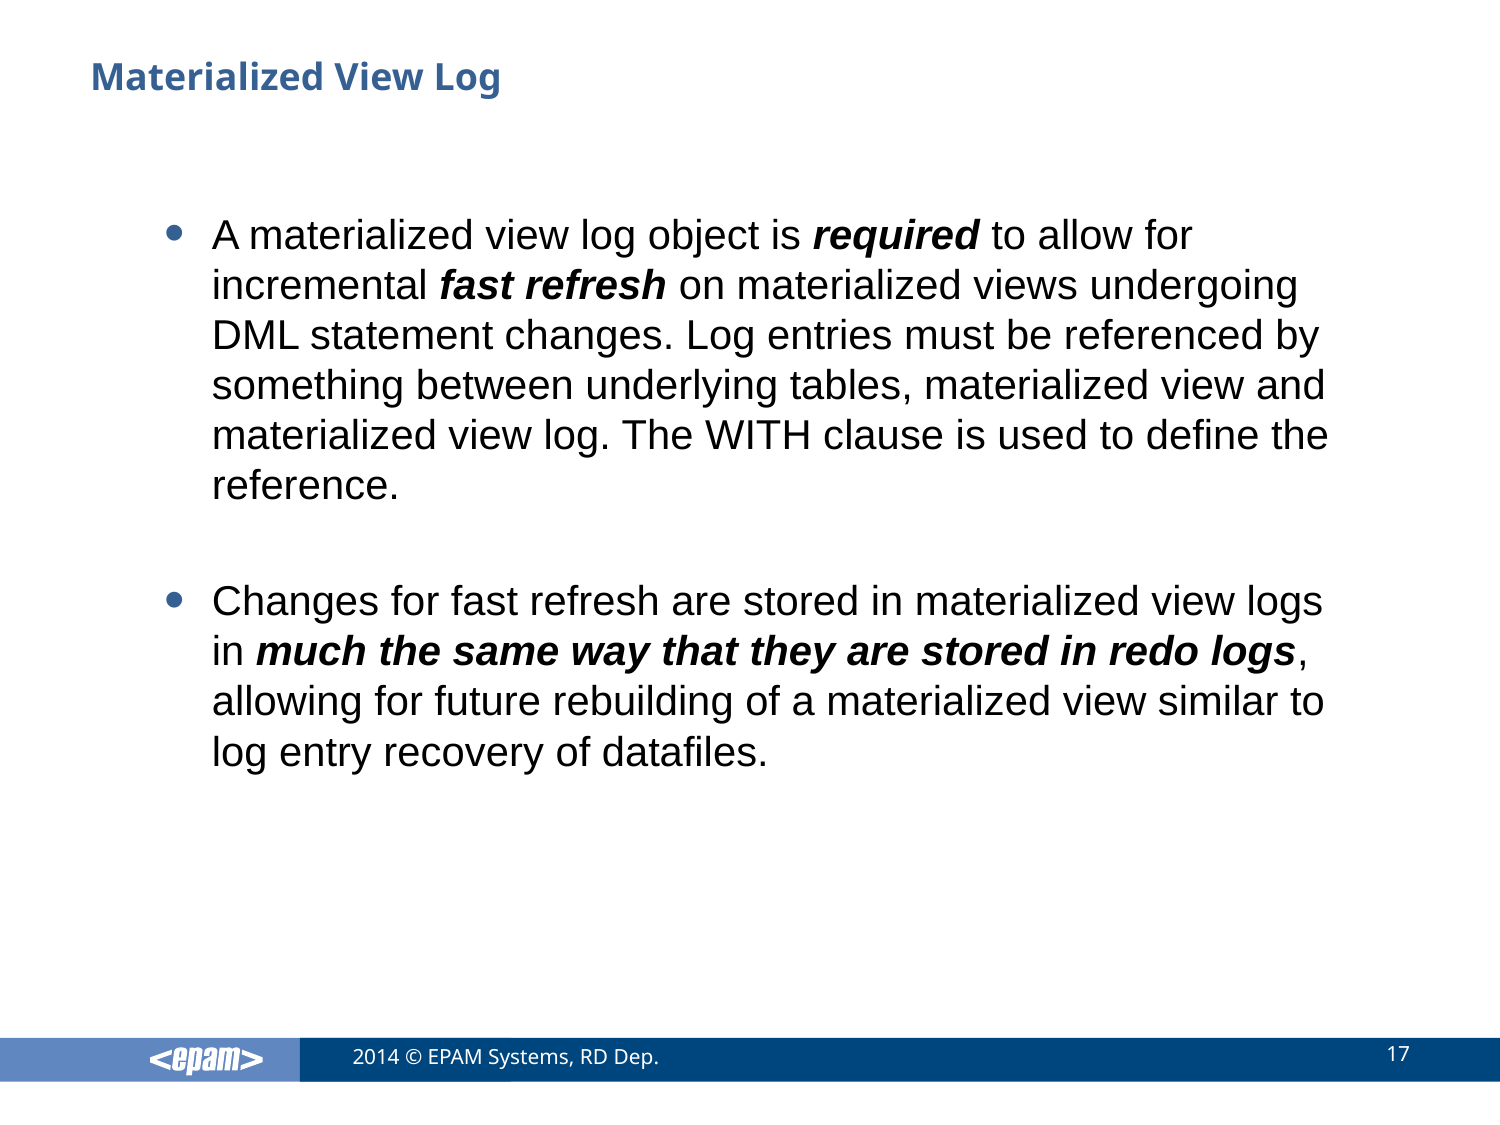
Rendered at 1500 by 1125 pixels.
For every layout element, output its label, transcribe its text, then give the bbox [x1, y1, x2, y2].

title Materialized View Log [75, 45, 1425, 163]
slide_number 17 [1262, 1025, 1425, 1085]
list A materialized view log object is required to allow for incremental fast refresh on materialized views undergoing DML statement changes. Log entries must be referenced by something between underlying tables, materialized view and materialized view log. The WITH clause is used to define the reference. Changes for fast refresh are stored in materialized view logs in much the same way that they are stored in redo logs, allowing for future rebuilding of a materialized view similar to log entry recovery of datafiles. [150, 200, 1350, 988]
footer 2014 © EPAM Systems, RD Dep. [337, 1028, 738, 1088]
